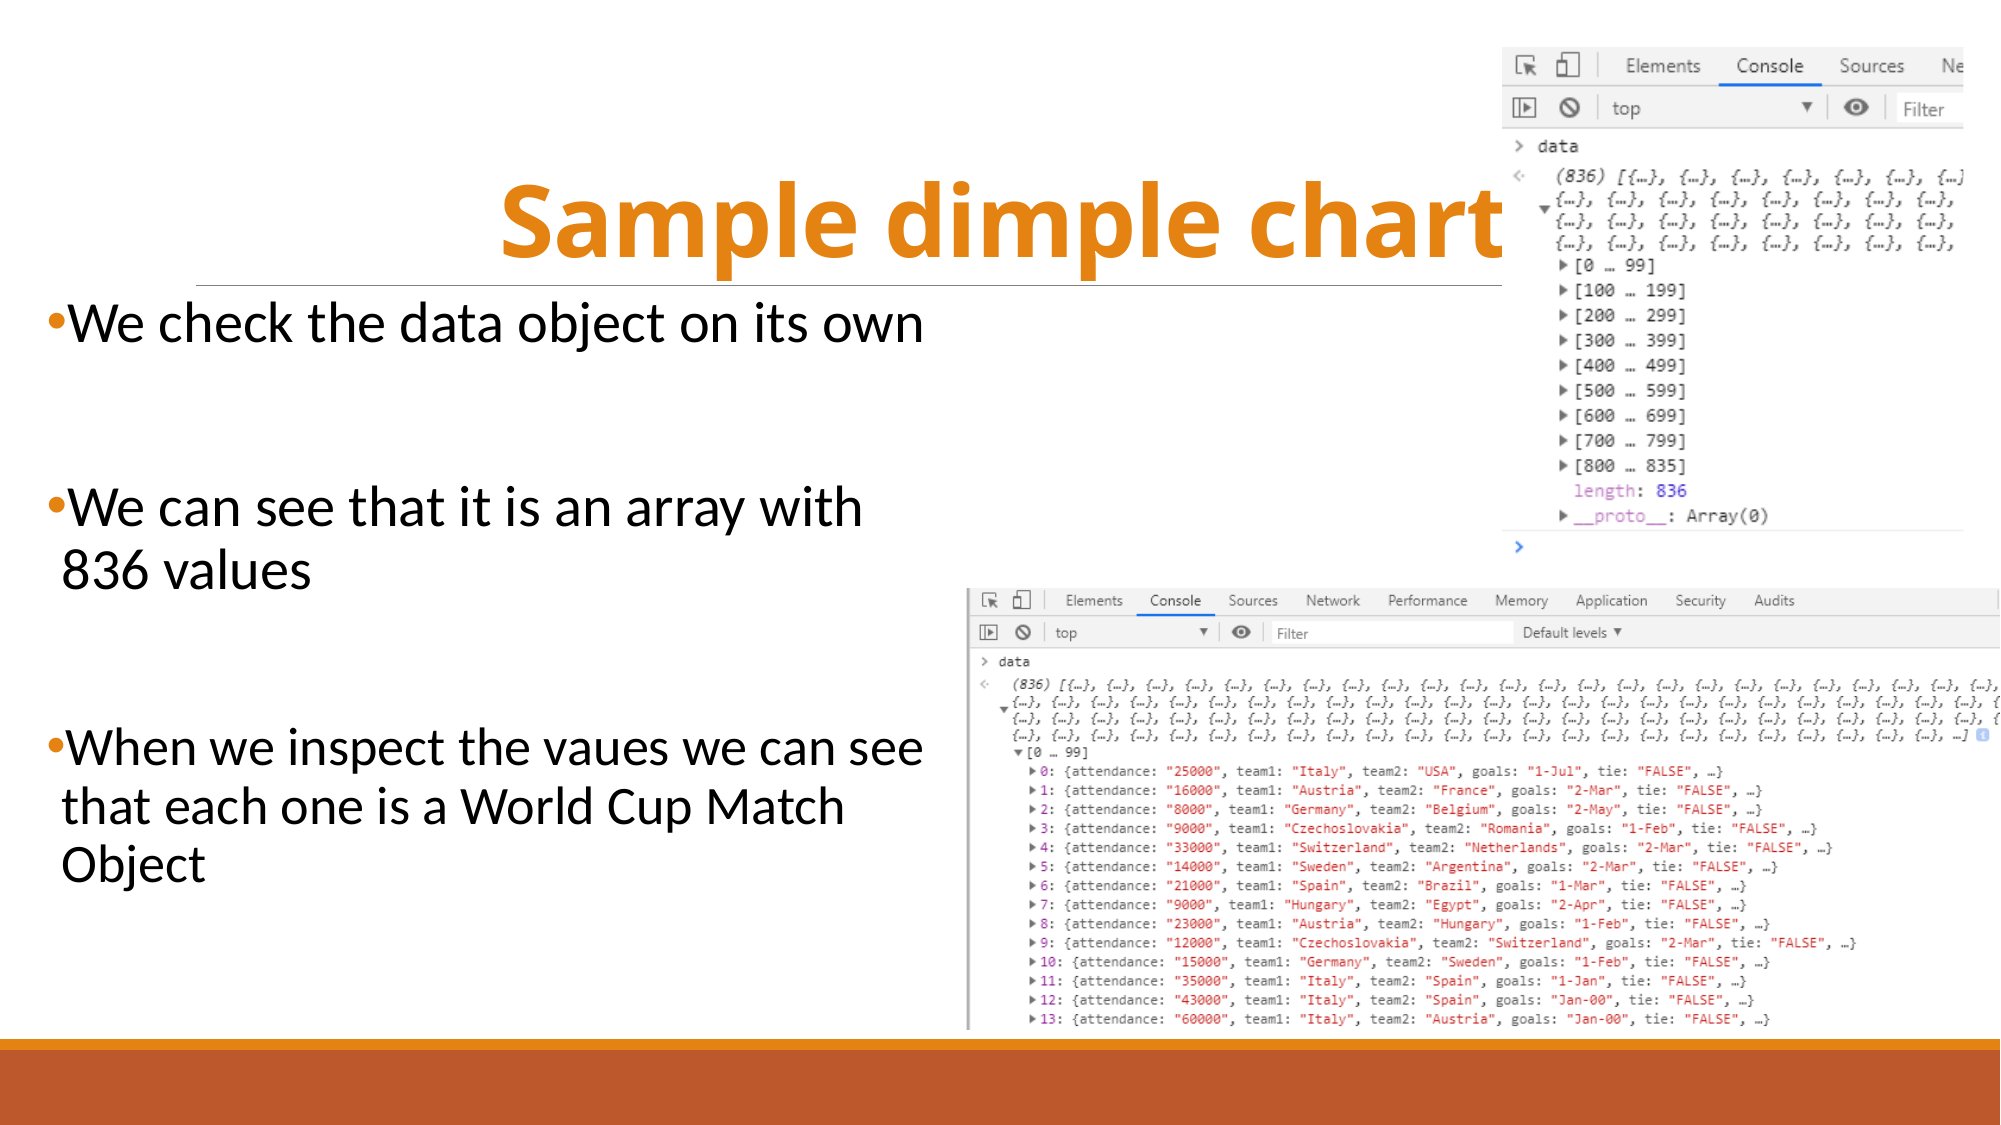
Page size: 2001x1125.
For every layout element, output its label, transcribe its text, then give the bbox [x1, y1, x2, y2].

list We check the data object on its own We can see that it is an array with 836 values When we inspect the vaues we can see that each one is a World Cup Match Object [46, 285, 937, 1048]
picture [966, 588, 2000, 1030]
title Sample dimple chart [180, 47, 1499, 285]
picture [1501, 46, 1964, 581]
